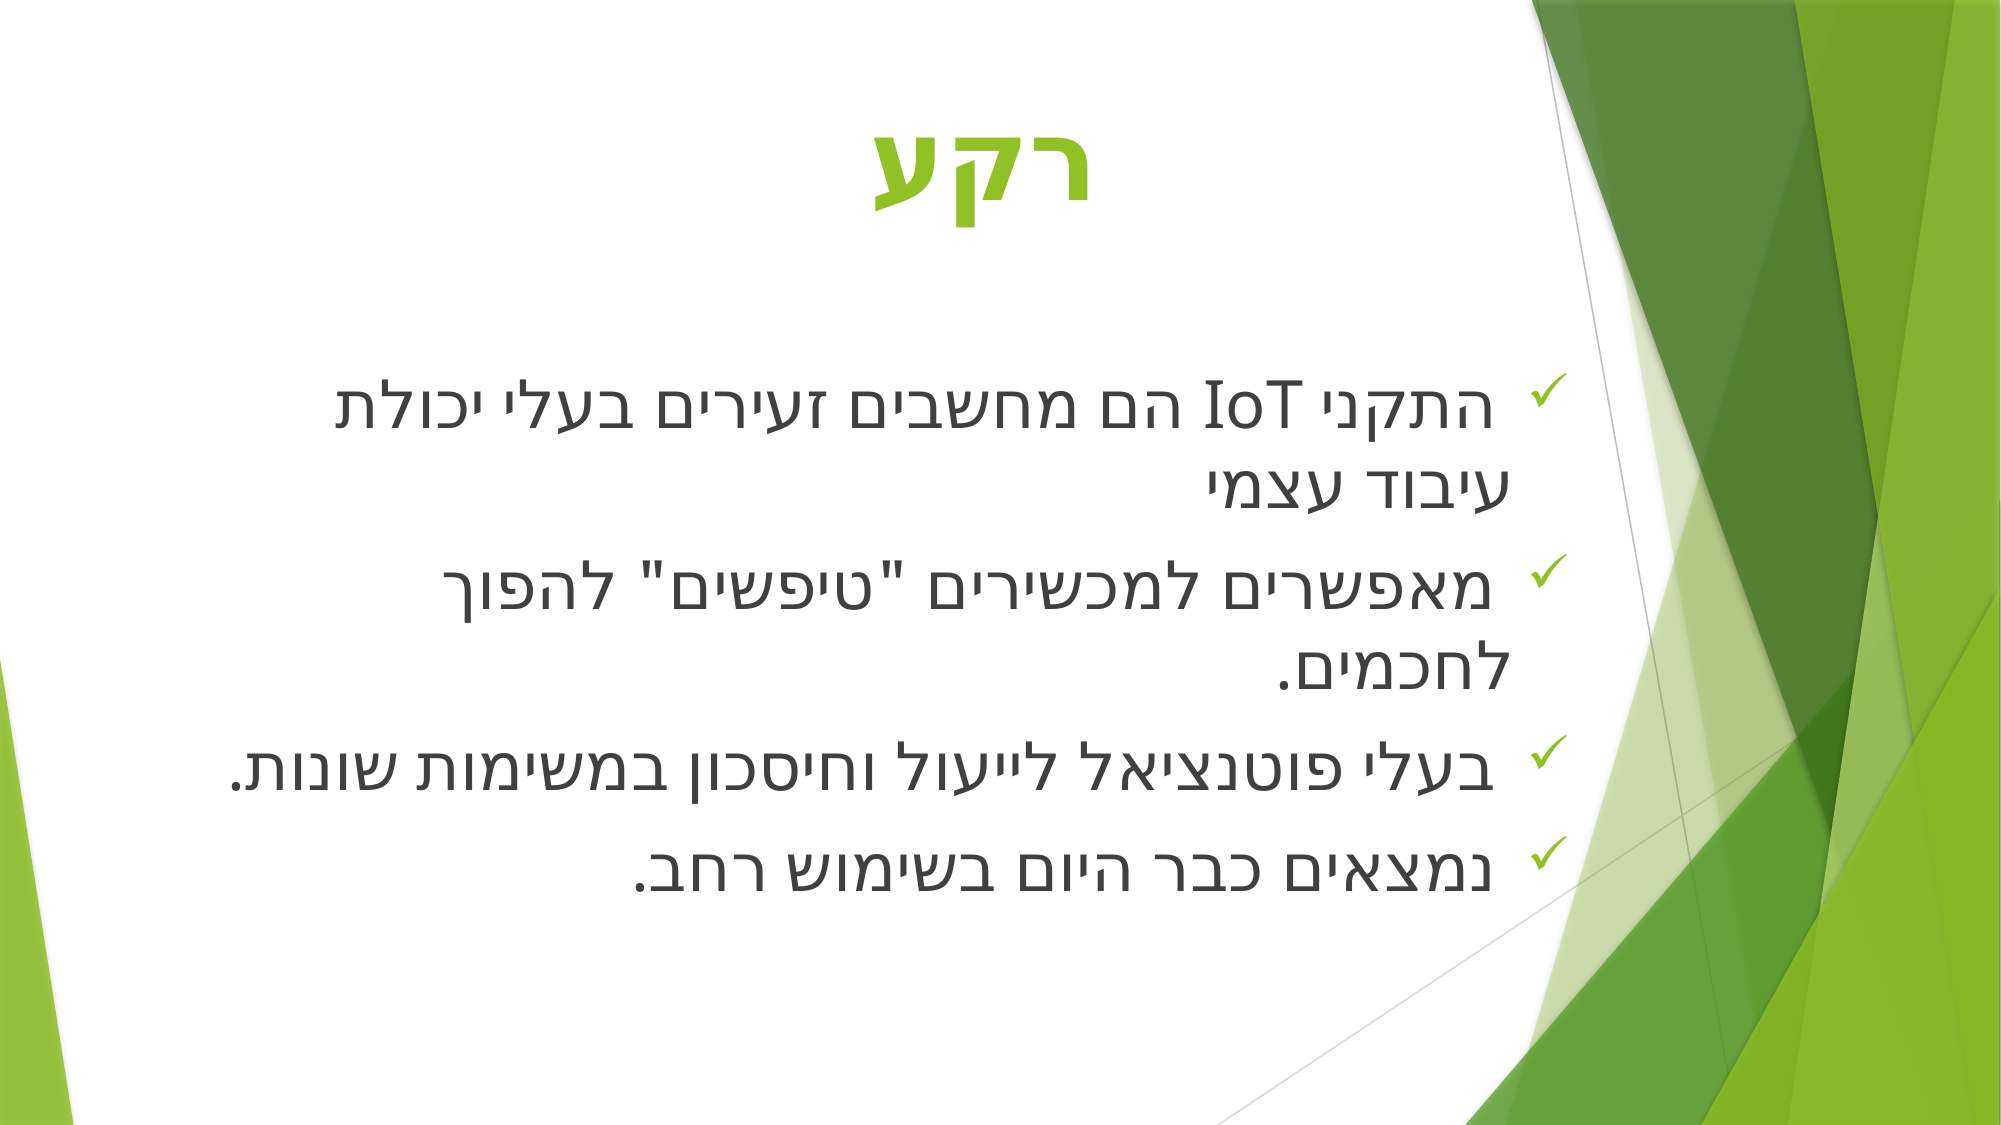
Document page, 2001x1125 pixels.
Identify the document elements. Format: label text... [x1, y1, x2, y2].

list התקני IoT הם מחשבים זעירים בעלי יכולת עיבוד עצמי מאפשרים למכשירים "טיפשים" להפוך לחכמים. בעלי פוטנציאל לייעול וחיסכון במשימות שונות. נמצאים כבר היום בשימוש רחב. [175, 354, 1586, 992]
title רקע [854, 78, 1145, 322]
